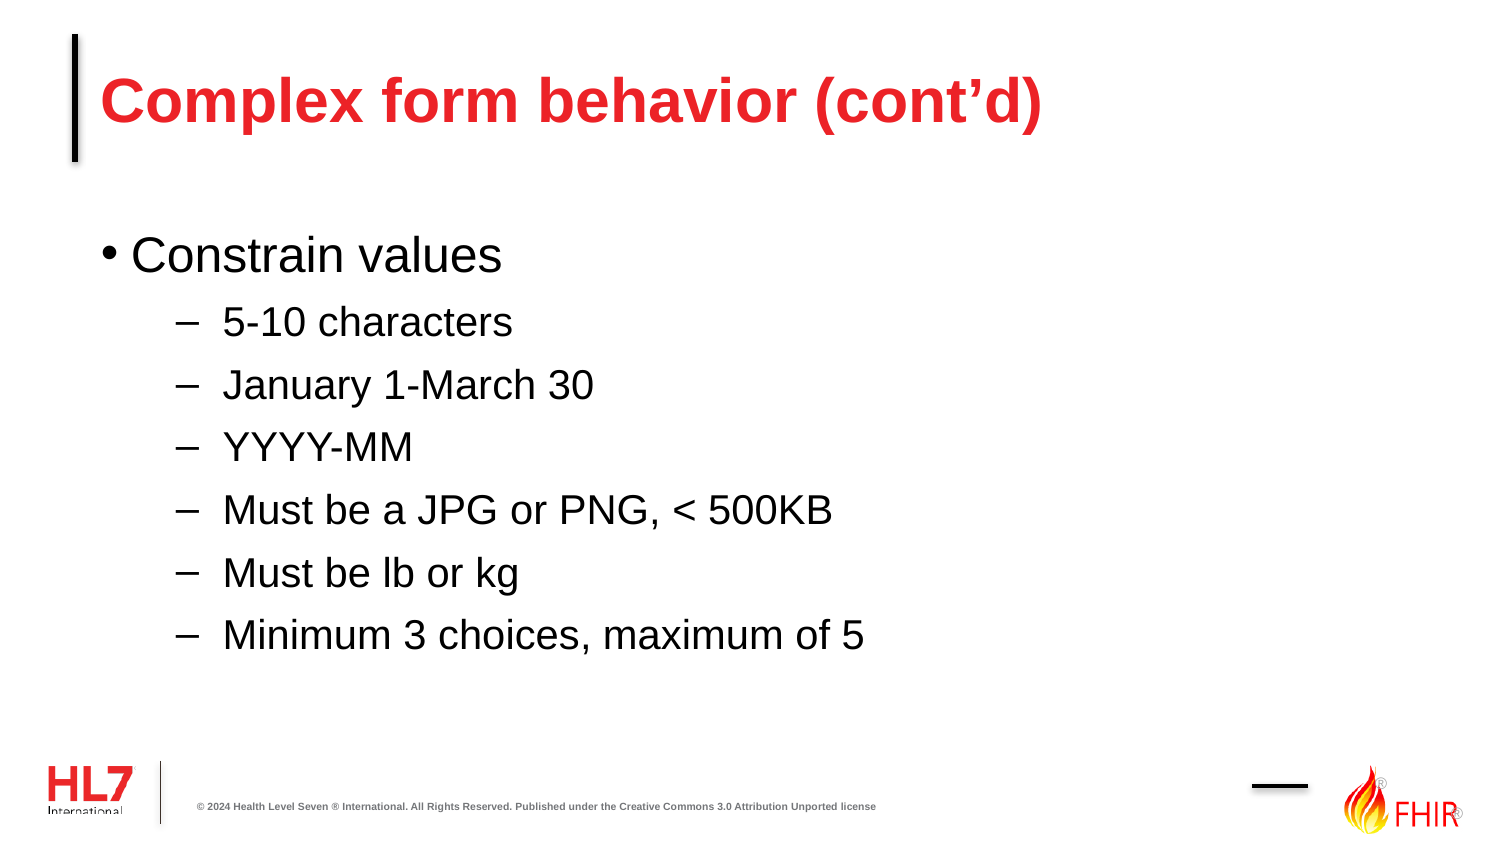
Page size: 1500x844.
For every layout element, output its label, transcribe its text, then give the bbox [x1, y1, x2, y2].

footer © 2024 Health Level Seven ® International. All Rights Reserved. Published under the Creative Commons 3.0 Attribution Unported license [196, 786, 941, 813]
picture [1339, 760, 1463, 837]
list Constrain values 5-10 characters January 1-March 30 YYYY-MM Must be a JPG or PNG, < 500KB Must be lb or kg Minimum 3 choices, maximum of 5 [100, 222, 1451, 731]
title Complex form behavior (cont’d) [100, 33, 1451, 163]
